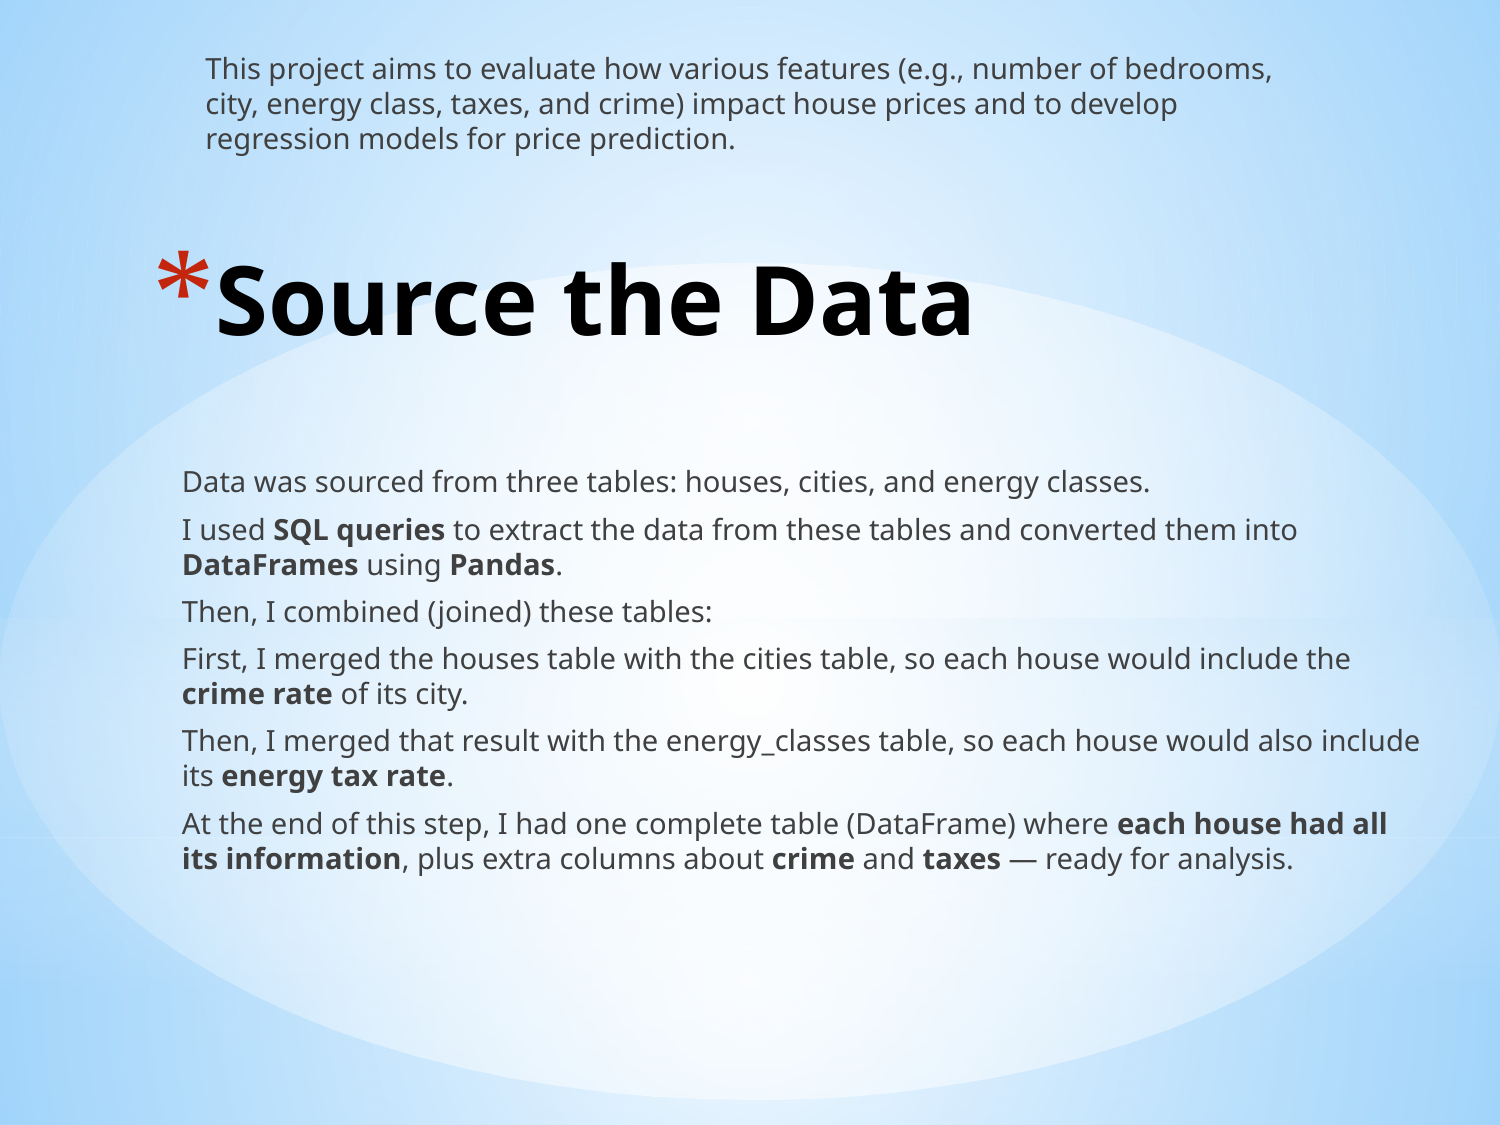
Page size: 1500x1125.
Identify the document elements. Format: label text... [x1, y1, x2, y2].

title Source the Data [0, 231, 992, 420]
list This project aims to evaluate how various features (e.g., number of bedrooms, city, energy class, taxes, and crime) impact house prices and to develop regression models for price prediction. [183, 42, 1337, 202]
list Data was sourced from three tables: houses, cities, and energy classes. I used SQL queries to extract the data from these tables and converted them into DataFrames using Pandas. Then, I combined (joined) these tables: First, I merged the houses table with the cities table, so each house would include the crime rate of its city. Then, I merged that result with the energy_classes table, so each house would also include its energy tax rate. At the end of this step, I had one complete table (DataFrame) where each house had all its information, plus extra columns about crime and taxes — ready for analysis. [159, 456, 1447, 929]
